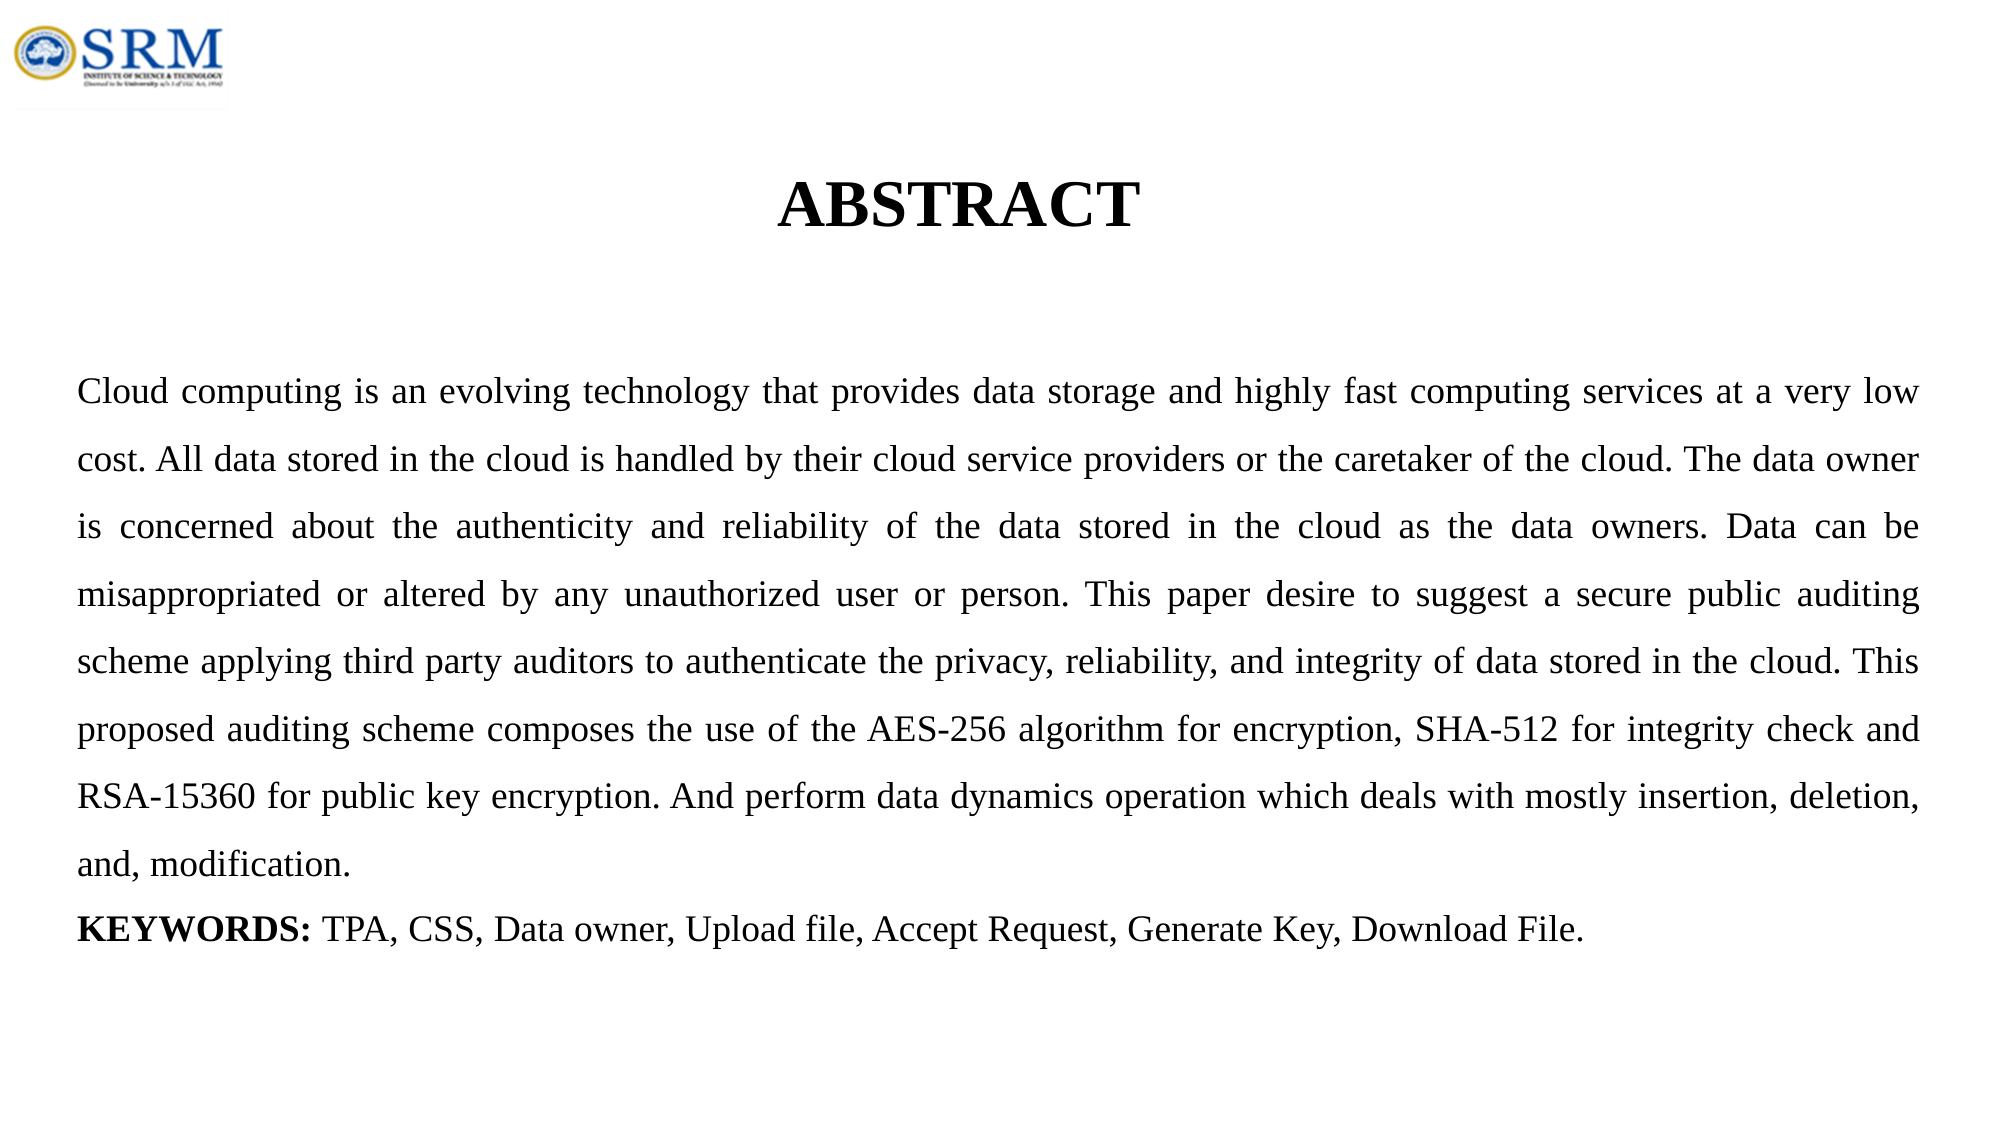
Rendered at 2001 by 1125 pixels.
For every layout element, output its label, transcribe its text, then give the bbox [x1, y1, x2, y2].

text_box Cloud computing is an evolving technology that provides data storage and highly fast computing services at a very low cost. All data stored in the cloud is handled by their cloud service providers or the caretaker of the cloud. The data owner is concerned about the authenticity and reliability of the data stored in the cloud as the data owners. Data can be misappropriated or altered by any unauthorized user or person. This paper desire to suggest a secure public auditing scheme applying third party auditors to authenticate the privacy, reliability, and integrity of data stored in the cloud. This proposed auditing scheme composes the use of the AES-256 algorithm for encryption, SHA-512 for integrity check and RSA-15360 for public key encryption. And perform data dynamics operation which deals with mostly insertion, deletion, and, modification. KEYWORDS: TPA, CSS, Data owner, Upload file, Accept Request, Generate Key, Download File. [62, 336, 1938, 957]
picture [10, 4, 229, 111]
text_box ABSTRACT [228, 127, 1691, 272]
